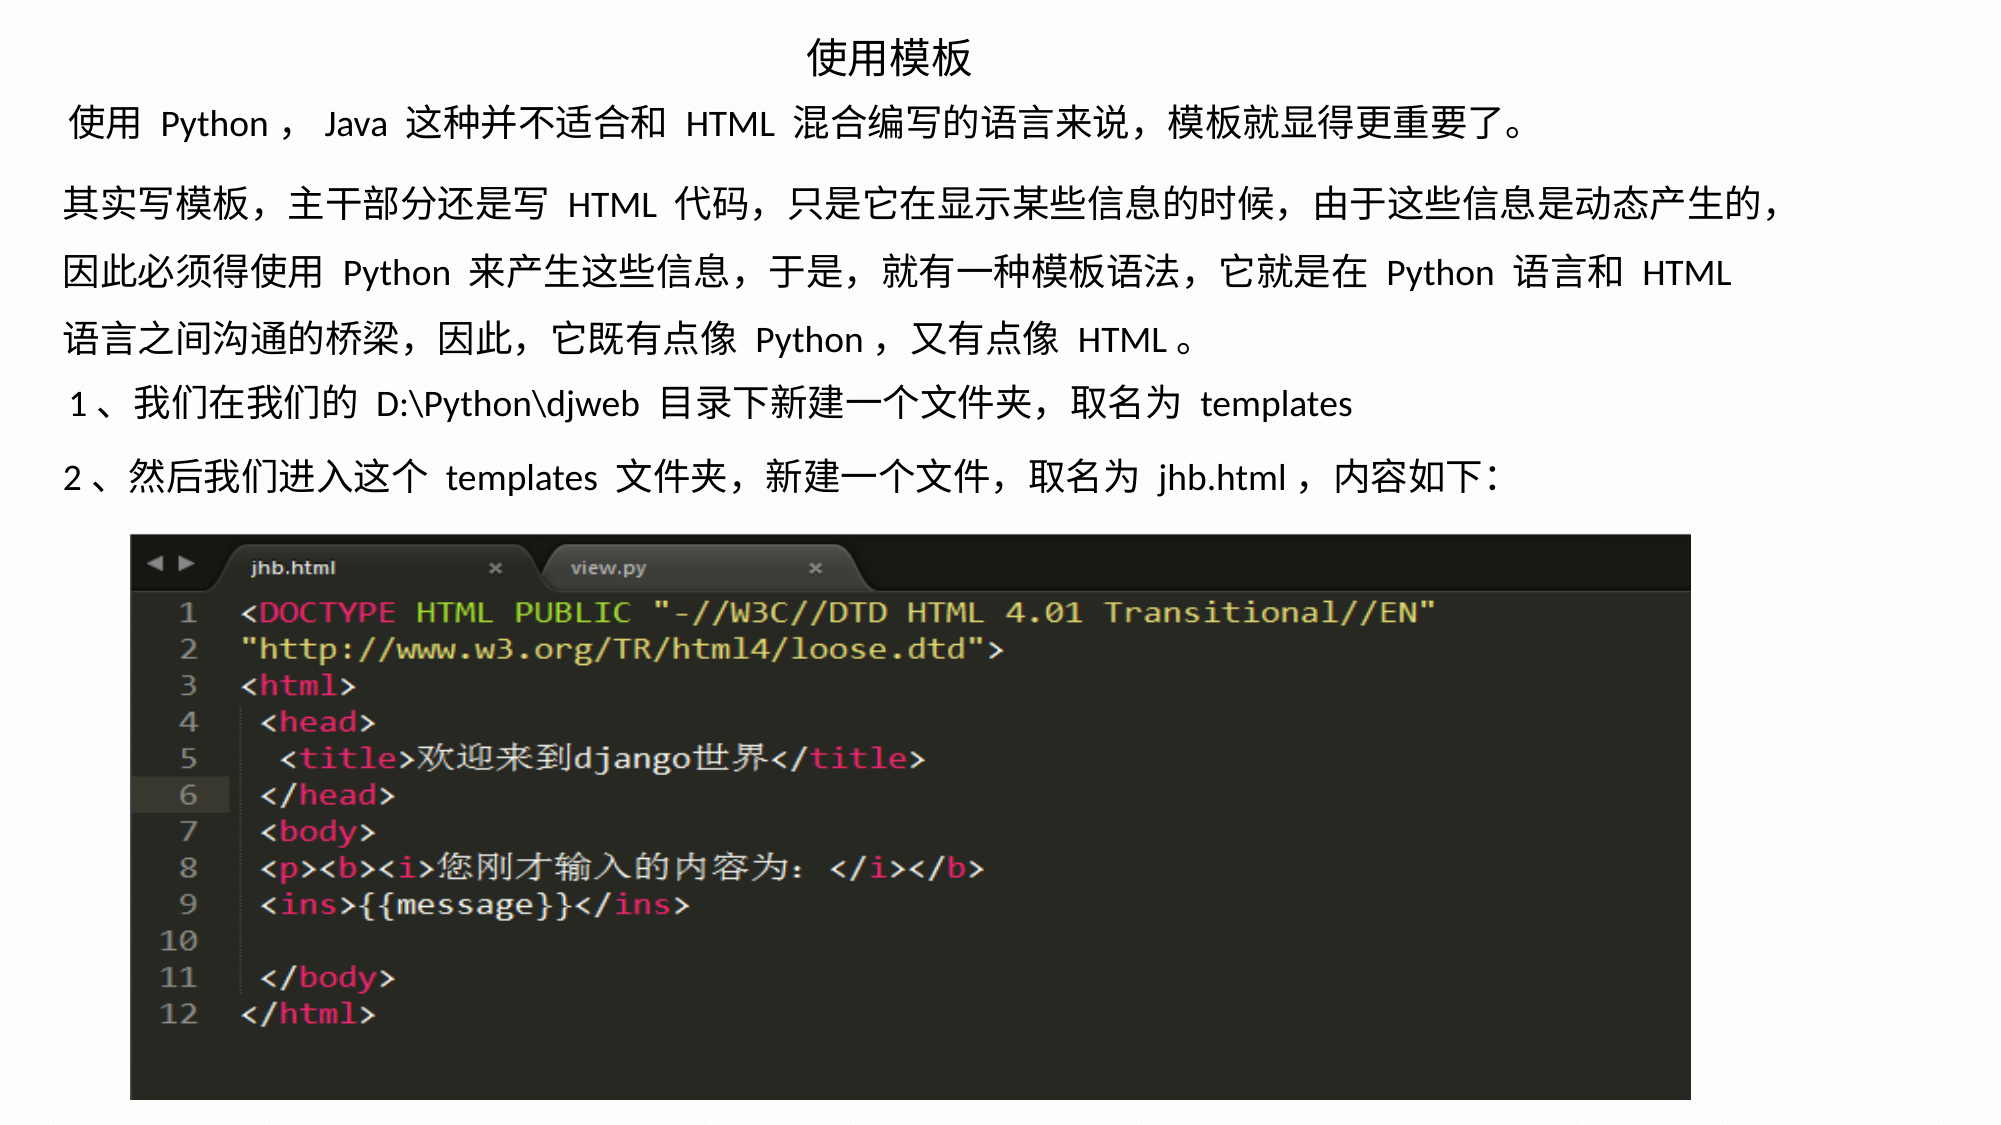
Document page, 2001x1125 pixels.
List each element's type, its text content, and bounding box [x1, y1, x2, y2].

text_box 1、我们在我们的 D:\Python\djweb 目录下新建一个文件夹，取名为 templates [53, 371, 1654, 432]
picture [130, 533, 1691, 1100]
text_box 2、然后我们进入这个 templates 文件夹，新建一个文件，取名为 jhb.html，内容如下： [48, 445, 1523, 506]
text_box 使用模板 [499, 0, 1280, 90]
text_box 使用 Python，Java 这种并不适合和 HTML 混合编写的语言来说，模板就显得更重要了。 [53, 91, 1582, 150]
text_box 其实写模板，主干部分还是写 HTML 代码，只是它在显示某些信息的时候，由于这些信息是动态产生的，因此必须得使用 Python 来产生这些信息，于是，就有一种模板语法，它就是在 Python 语言和 HTML 语言之间沟通的桥梁，因此，它既有点像 Python，又有点像 HTML。 [48, 150, 1778, 368]
